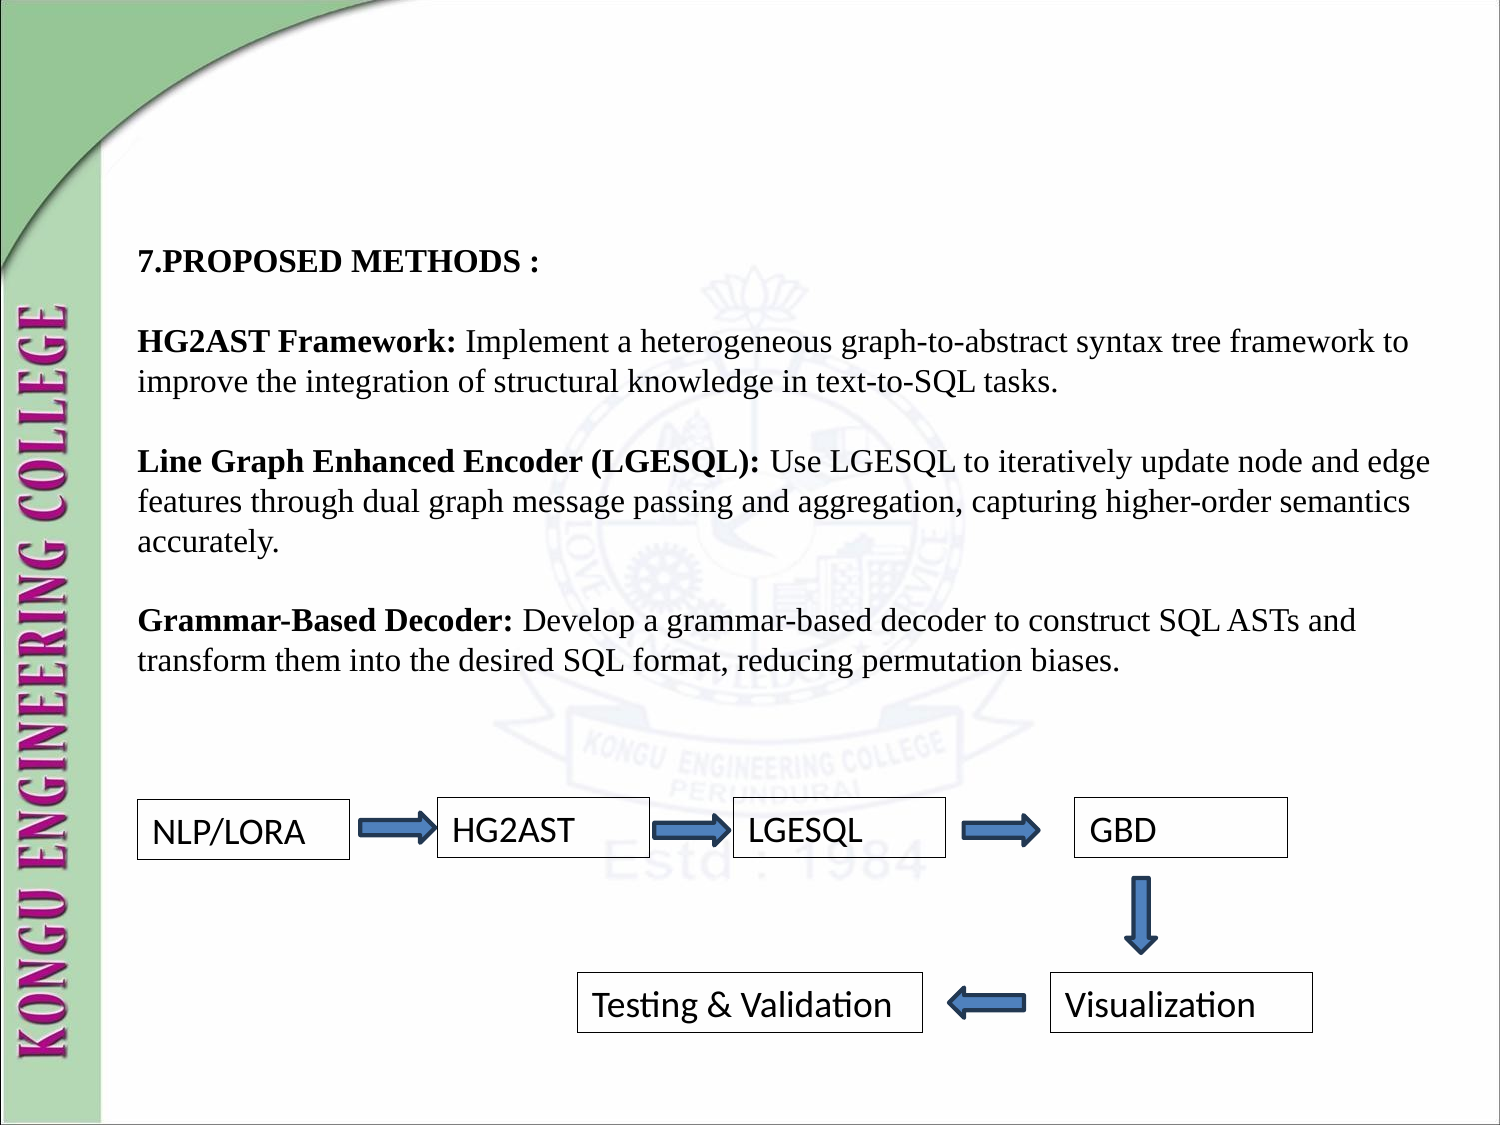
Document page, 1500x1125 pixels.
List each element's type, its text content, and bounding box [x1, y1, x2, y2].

text_box [946, 985, 1027, 1020]
text_box [961, 813, 1041, 848]
text_box HG2AST [437, 797, 650, 858]
picture [0, 0, 1500, 1125]
text_box GBD [1074, 797, 1288, 858]
text_box [358, 810, 438, 845]
text_box [652, 813, 732, 848]
text_box NLP/LORA [137, 799, 350, 860]
list 7.PROPOSED METHODS : HG2AST Framework: Implement a heterogeneous graph-to-abstract syntax tree framework to improve the integration of structural knowledge in text-to-SQL tasks. Line Graph Enhanced Encoder (LGESQL): Use LGESQL to iteratively update node and edge features through dual graph message passing and aggregation, capturing higher-order semantics accurately. Grammar-Based Decoder: Develop a grammar-based decoder to construct SQL ASTs and transform them into the desired SQL format, reducing permutation biases. [137, 239, 1488, 684]
text_box Testing & Validation [577, 972, 923, 1033]
text_box LGESQL [733, 797, 946, 858]
text_box [1124, 875, 1159, 956]
text_box Visualization [1050, 972, 1313, 1033]
